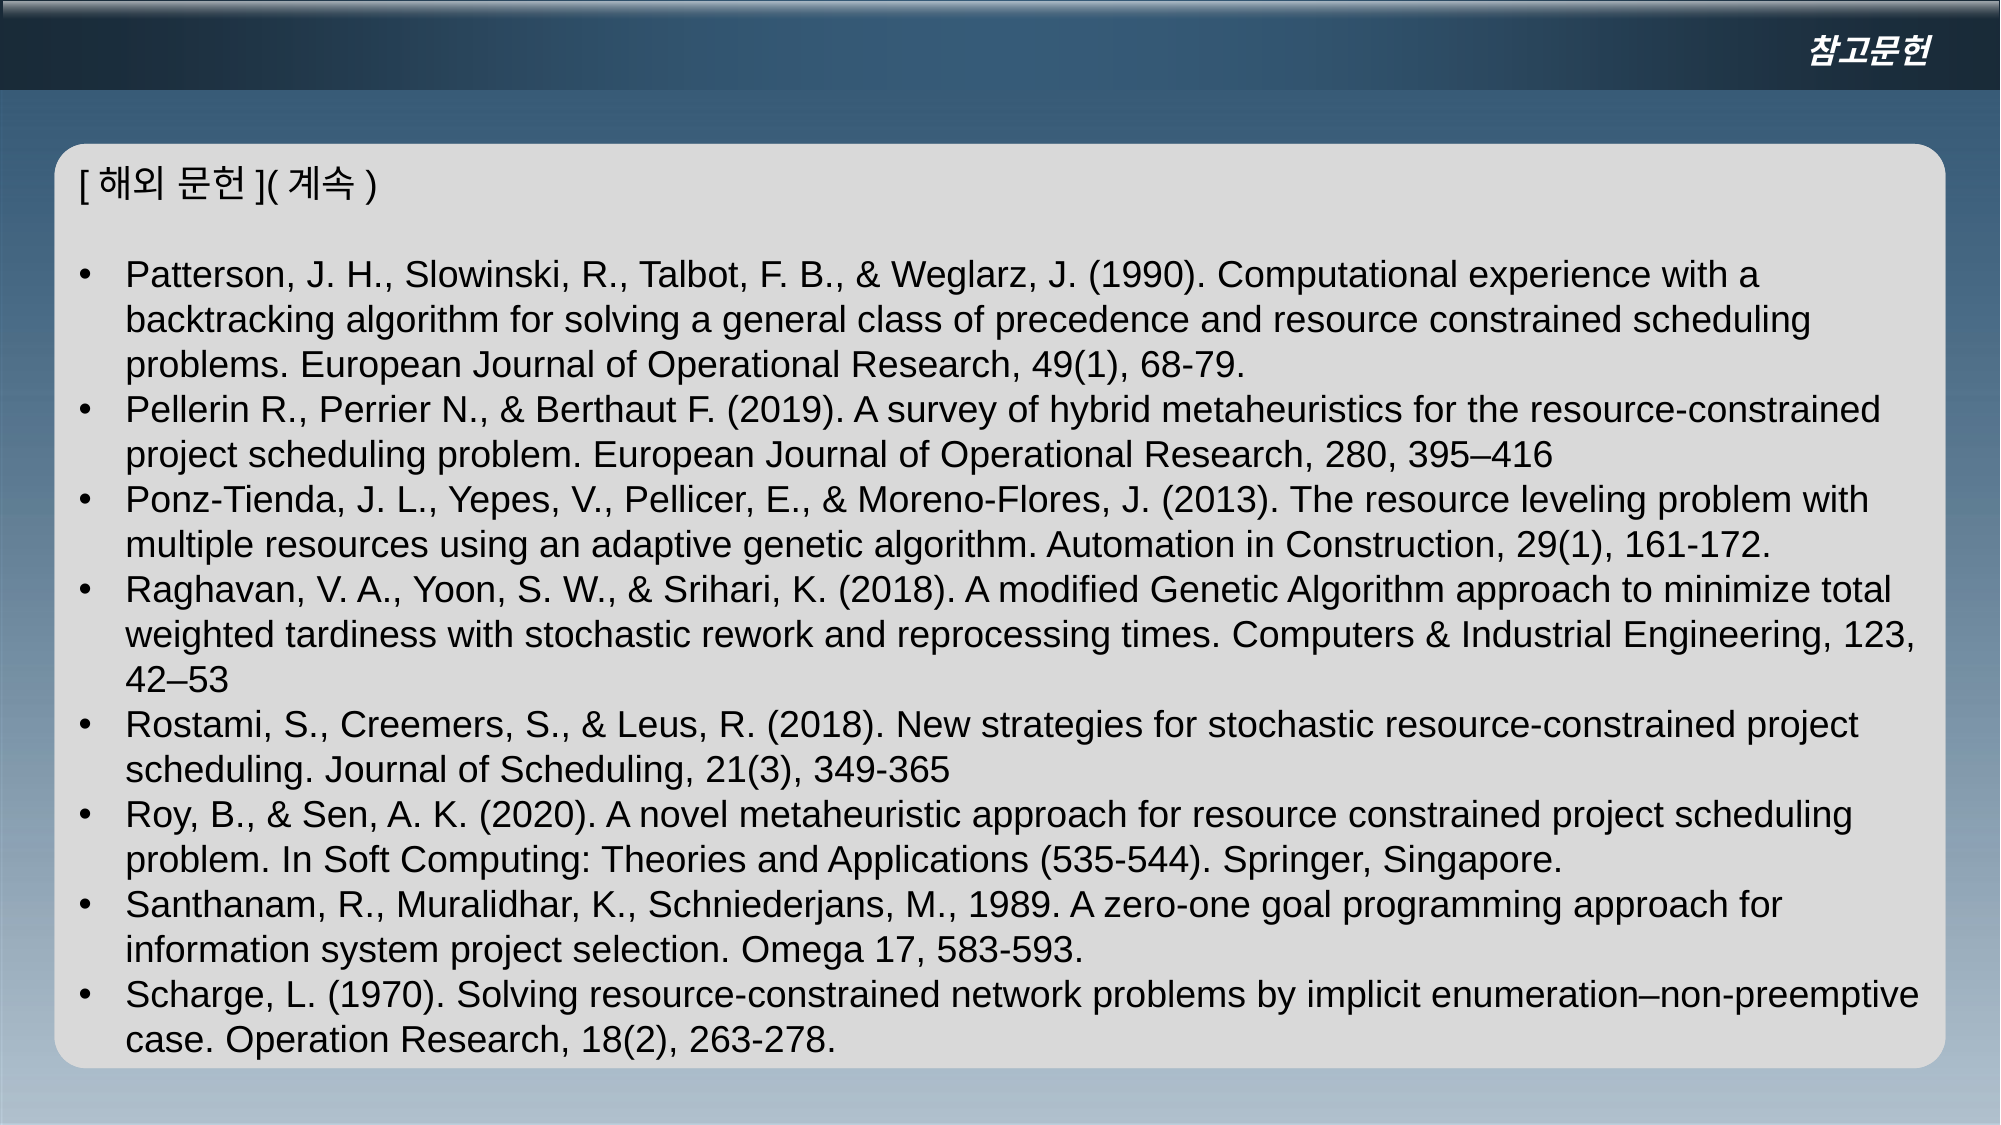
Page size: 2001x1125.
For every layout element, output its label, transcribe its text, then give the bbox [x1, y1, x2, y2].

picture [0, 0, 2000, 1125]
text_box [해외 문헌](계속) Patterson, J. H., Slowinski, R., Talbot, F. B., & Weglarz, J. (1990). Computational experience with a backtracking algorithm for solving a general class of precedence and resource constrained scheduling problems. European Journal of Operational Research, 49(1), 68-79. Pellerin R., Perrier N., & Berthaut F. (2019). A survey of hybrid metaheuristics for the resource-constrained project scheduling problem. European Journal of Operational Research, 280, 395–416 Ponz-Tienda, J. L., Yepes, V., Pellicer, E., & Moreno-Flores, J. (2013). The resource leveling problem with multiple resources using an adaptive genetic algorithm. Automation in Construction, 29(1), 161-172. Raghavan, V. A., Yoon, S. W., & Srihari, K. (2018). A modified Genetic Algorithm approach to minimize total weighted tardiness with stochastic rework and reprocessing times. Computers & Industrial Engineering, 123, 42–53 Rostami, S., Creemers, S., & Leus, R. (2018). New strategies for stochastic resource-constrained project scheduling. Journal of Scheduling, 21(3), 349-365 Roy, B., & Sen, A. K. (2020). A novel metaheuristic approach for resource constrained project scheduling problem. In Soft Computing: Theories and Applications (535-544). Springer, Singapore. Santhanam, R., Muralidhar, K., Schniederjans, M., 1989. A zero-one goal programming approach for information system project selection. Omega 17, 583-593. Scharge, L. (1970). Solving resource-constrained network problems by implicit enumeration–non-preemptive case. Operation Research, 18(2), 263-278. [53, 142, 1947, 1070]
text_box 참고문헌 [1377, 23, 1944, 78]
